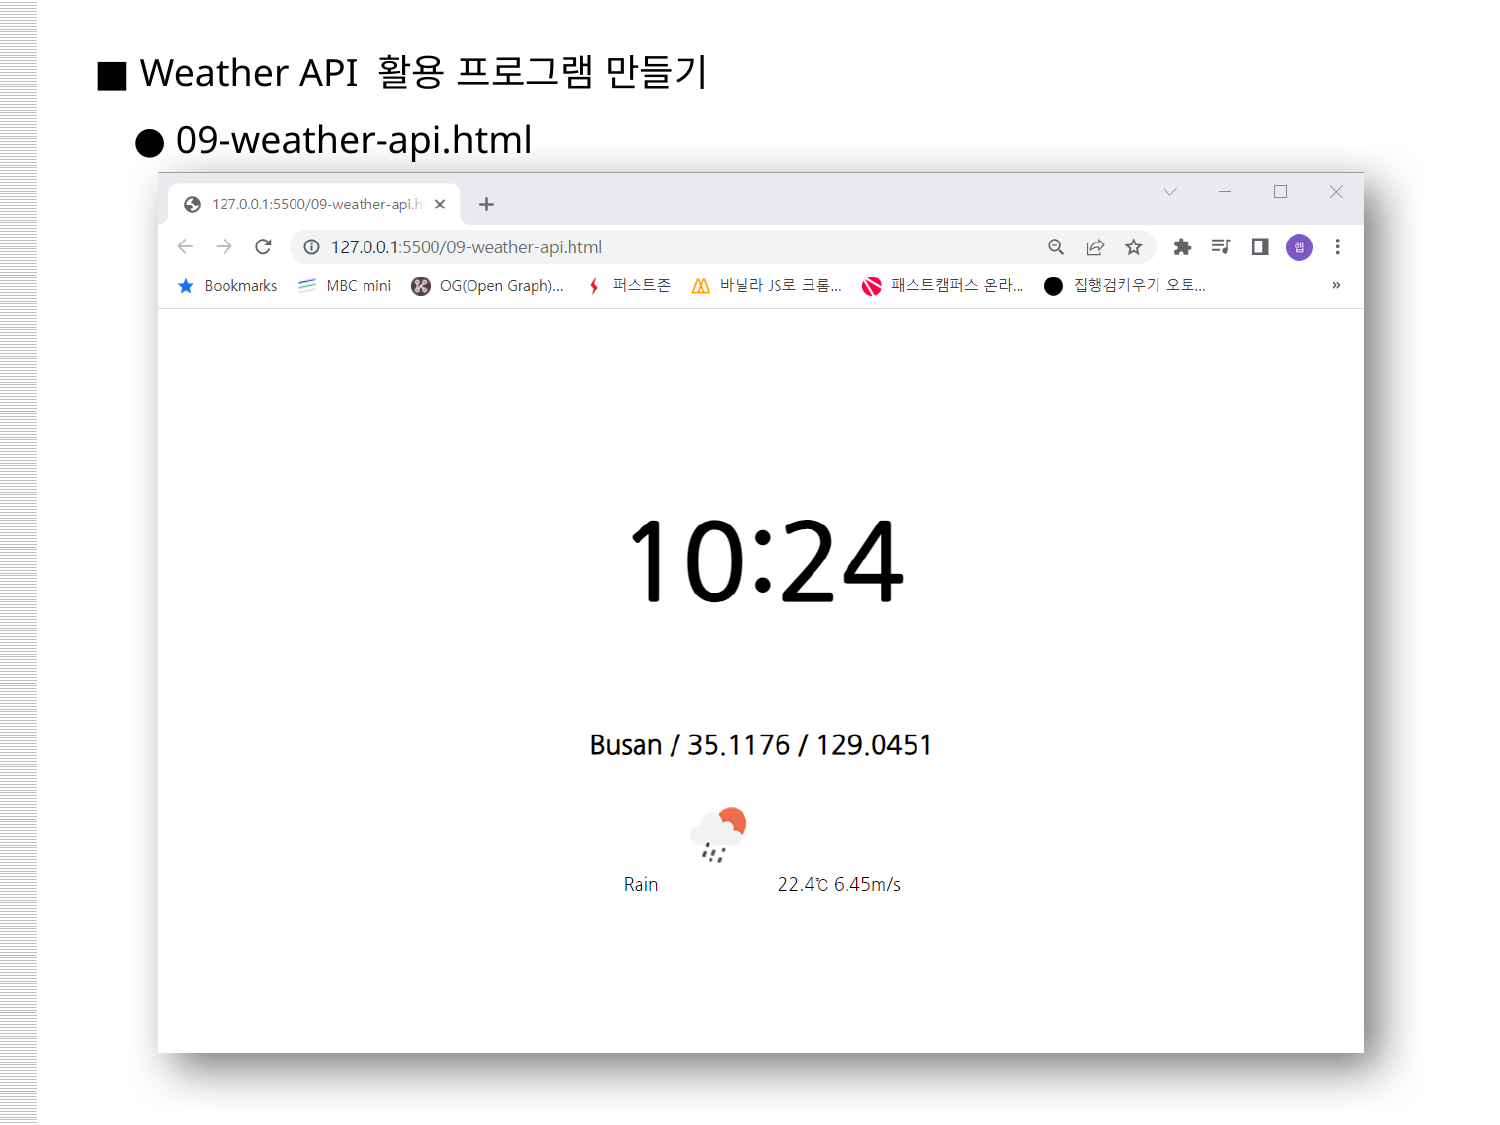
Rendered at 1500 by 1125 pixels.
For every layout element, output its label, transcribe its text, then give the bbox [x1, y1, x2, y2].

text_box ■ Weather API 활용 프로그램 만들기 ● 09-weather-api.html [79, 19, 725, 169]
picture [158, 172, 1364, 1053]
